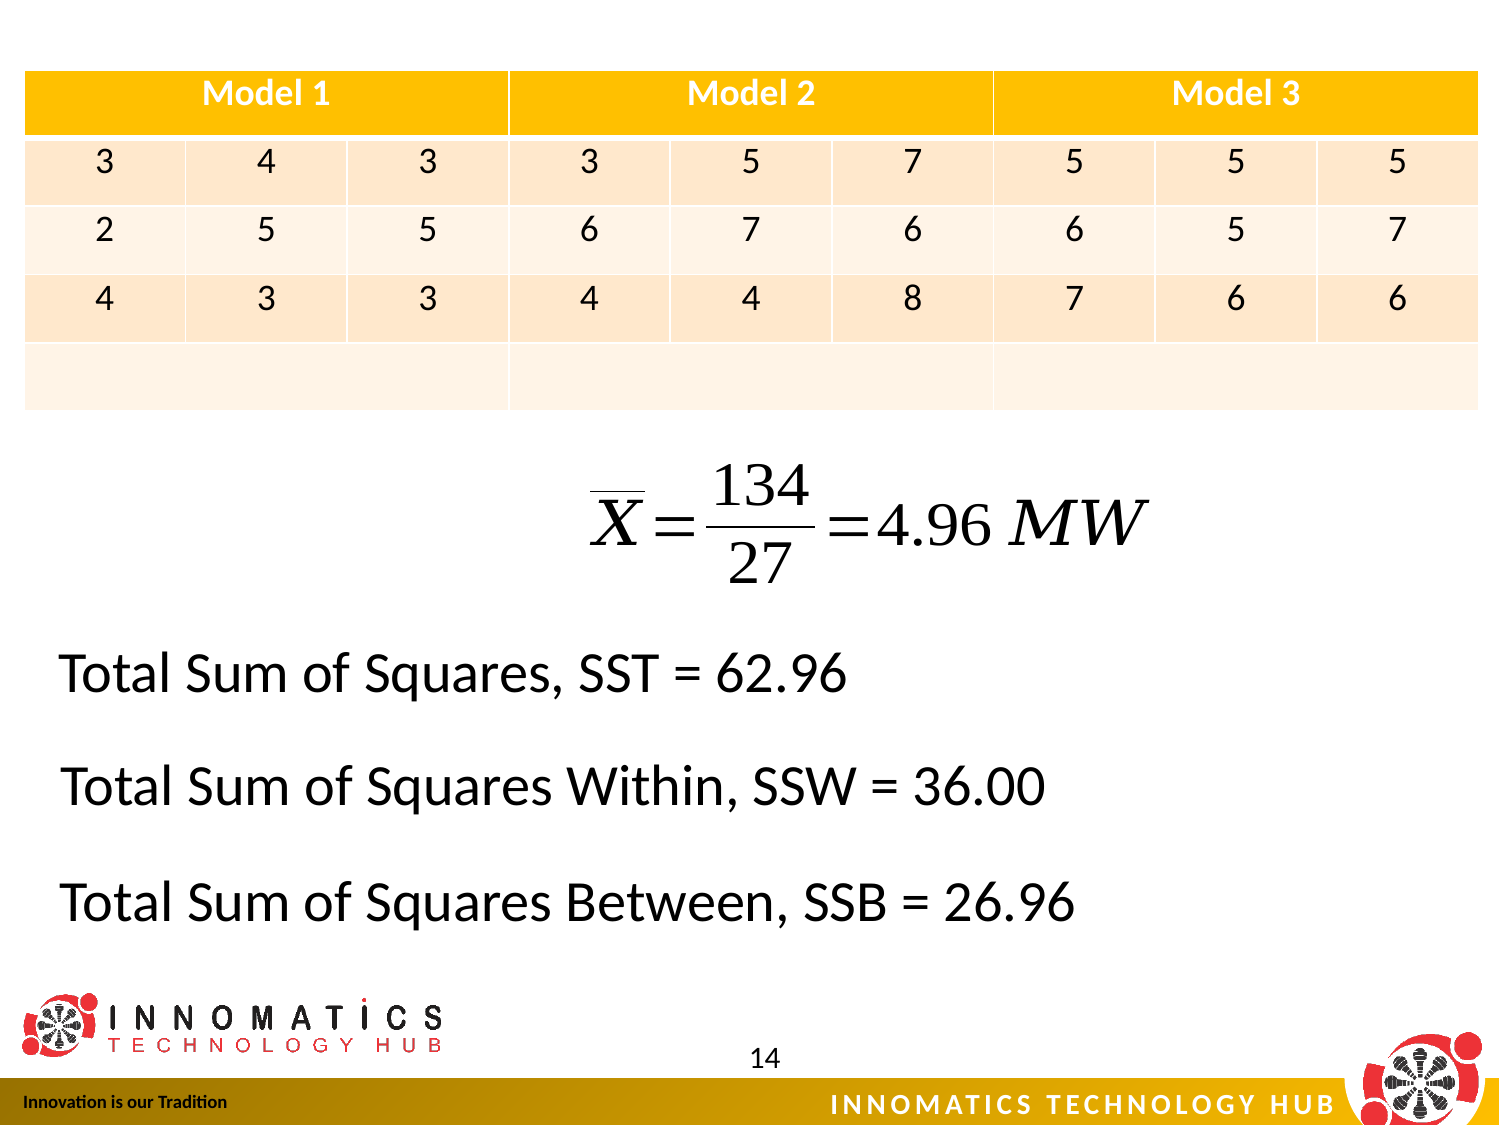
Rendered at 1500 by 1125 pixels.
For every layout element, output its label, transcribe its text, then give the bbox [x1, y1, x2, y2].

picture [1360, 1032, 1484, 1125]
picture [22, 993, 441, 1057]
text_box Total Sum of Squares Between, SSB = 26.96 [45, 855, 1093, 941]
text_box Total Sum of Squares Within, SSW = 36.00 [45, 739, 1061, 825]
text_box Total Sum of Squares, SST = 62.96 [43, 626, 864, 712]
